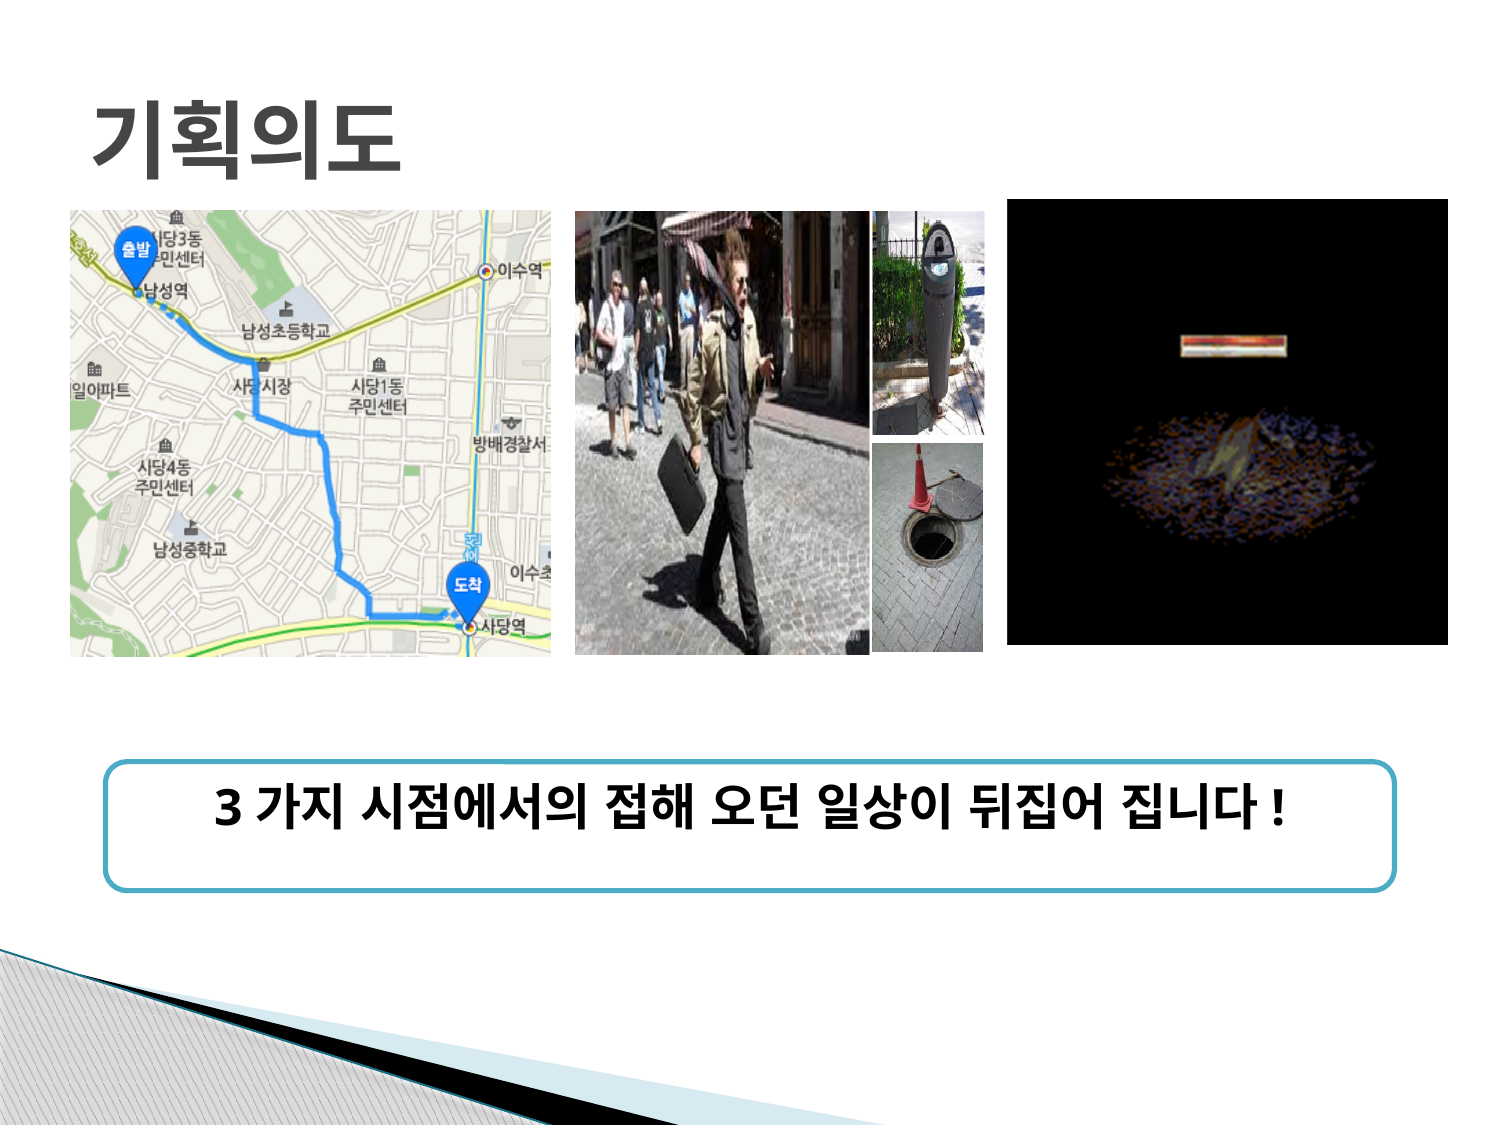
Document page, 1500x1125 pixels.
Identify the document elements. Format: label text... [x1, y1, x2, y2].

title 기획의도 [75, 45, 1425, 233]
picture [1007, 198, 1448, 645]
picture [70, 210, 551, 657]
picture [573, 210, 985, 657]
text_box 3가지 시점에서의 접해 오던 일상이 뒤집어 집니다! [105, 761, 1395, 891]
